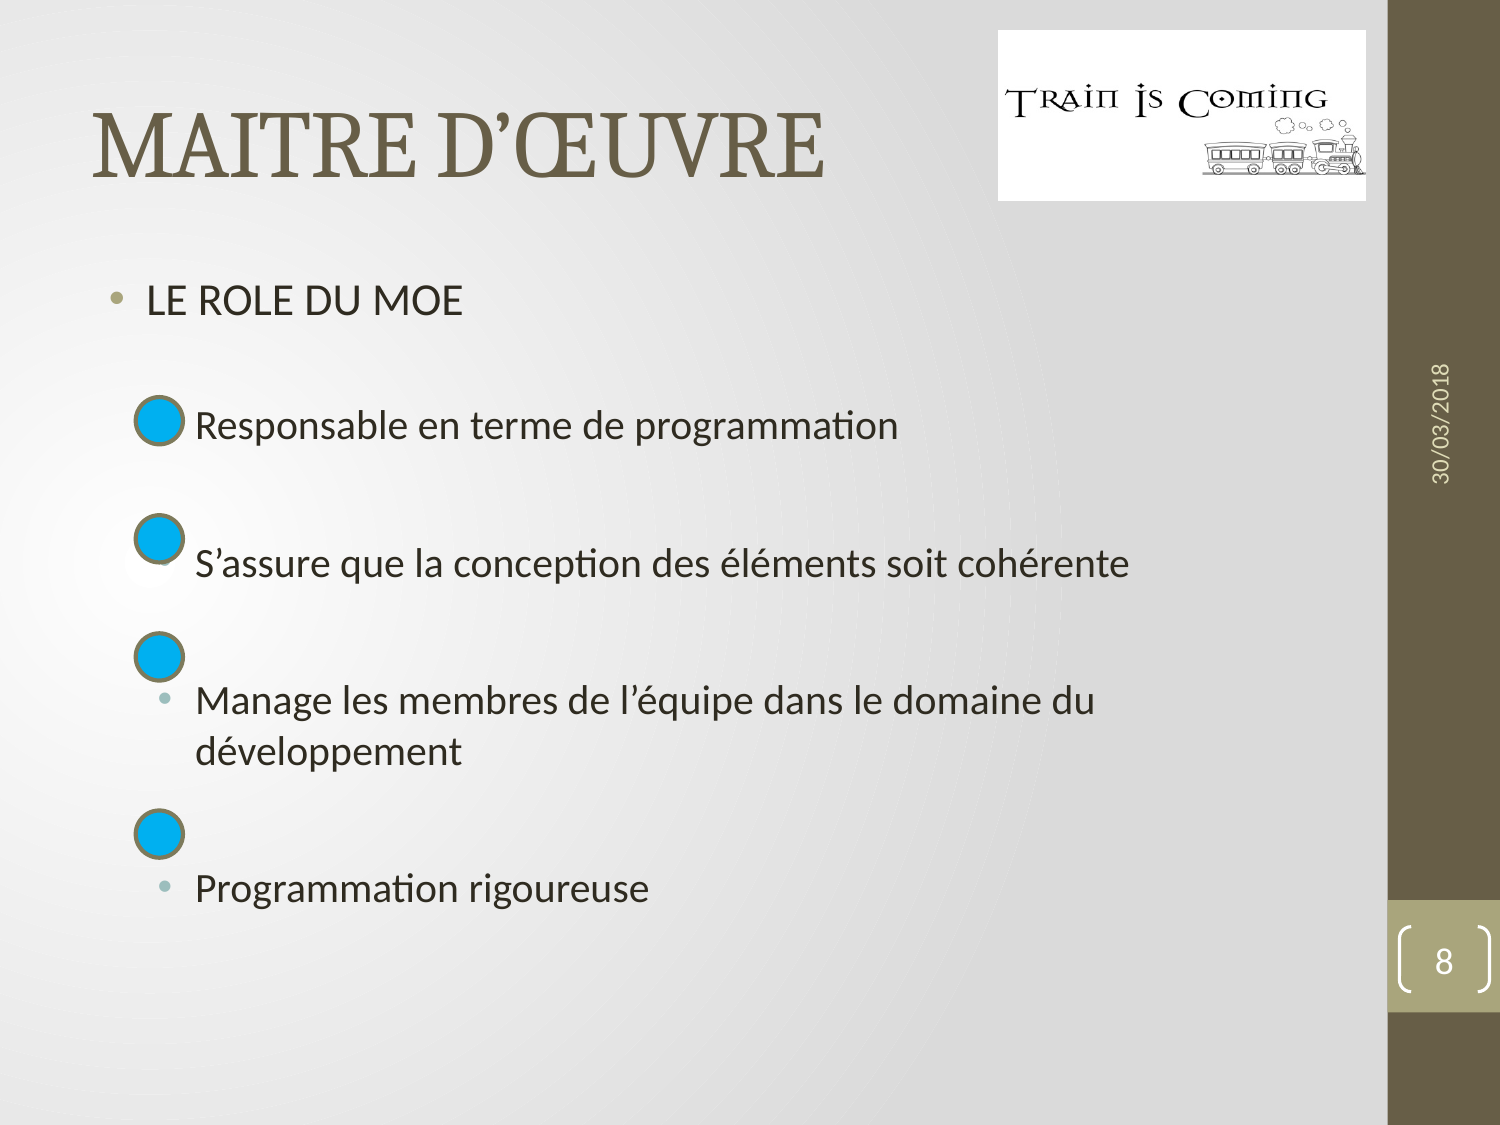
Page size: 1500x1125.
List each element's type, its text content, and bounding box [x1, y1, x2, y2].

list LE ROLE DU MOE Responsable en terme de programmation S’assure que la conception des éléments soit cohérente Manage les membres de l’équipe dans le domaine du développement Programmation rigoureuse [75, 262, 1325, 1050]
title MAITRE D’ŒUVRE [75, 45, 1325, 233]
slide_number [1408, 100, 1469, 501]
text_box [133, 808, 186, 860]
slide_number 8 [1397, 925, 1492, 994]
text_box [133, 631, 186, 683]
text_box [133, 513, 186, 565]
text_box [133, 394, 186, 447]
picture [997, 30, 1367, 202]
